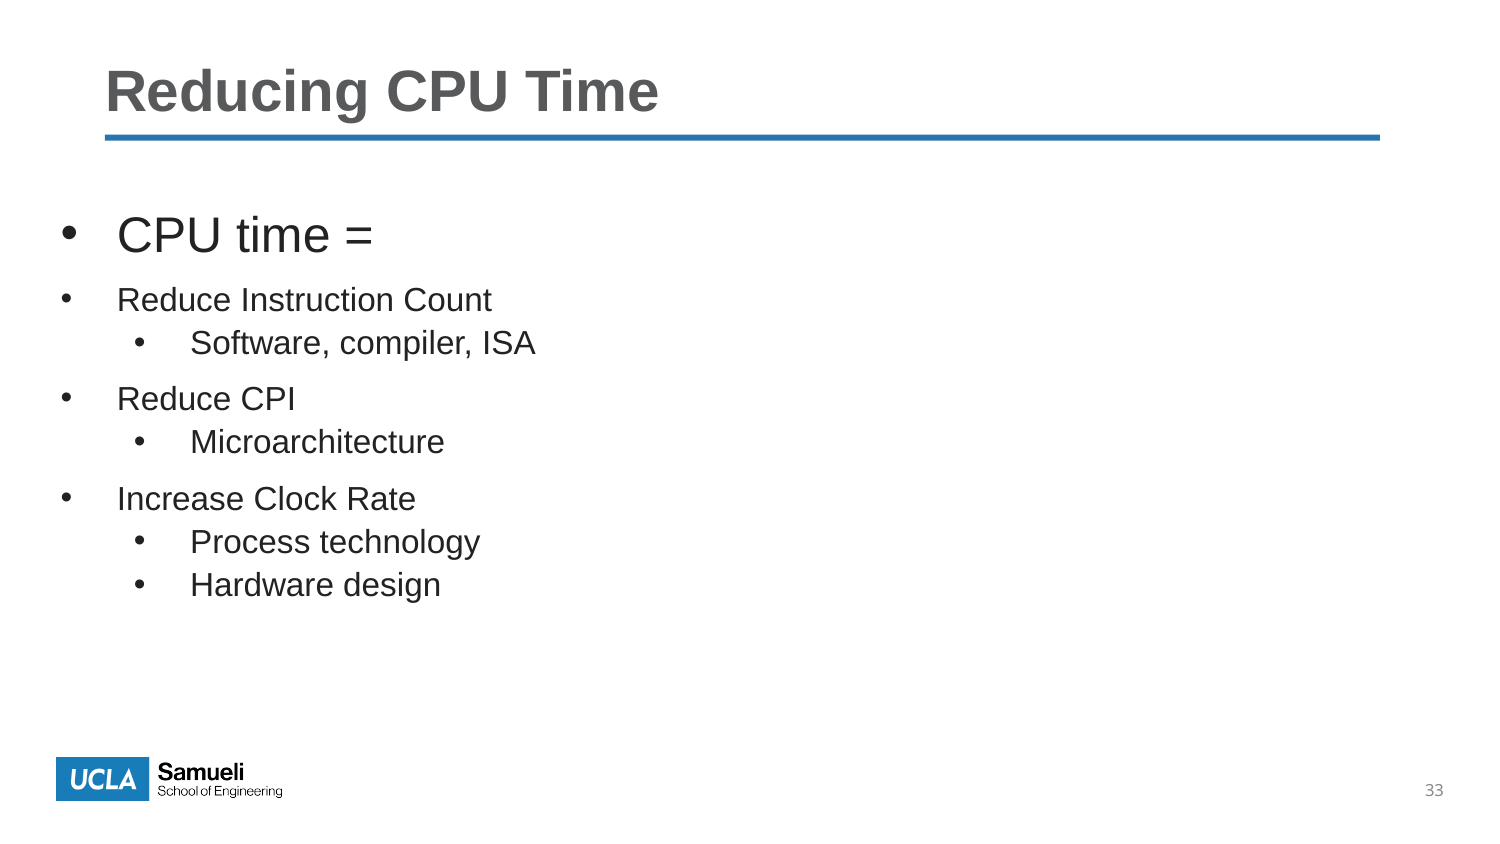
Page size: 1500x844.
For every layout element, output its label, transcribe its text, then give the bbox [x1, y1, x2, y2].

title Reducing CPU Time [105, 60, 1380, 125]
picture [56, 757, 282, 801]
slide_number 33 [1425, 780, 1500, 840]
